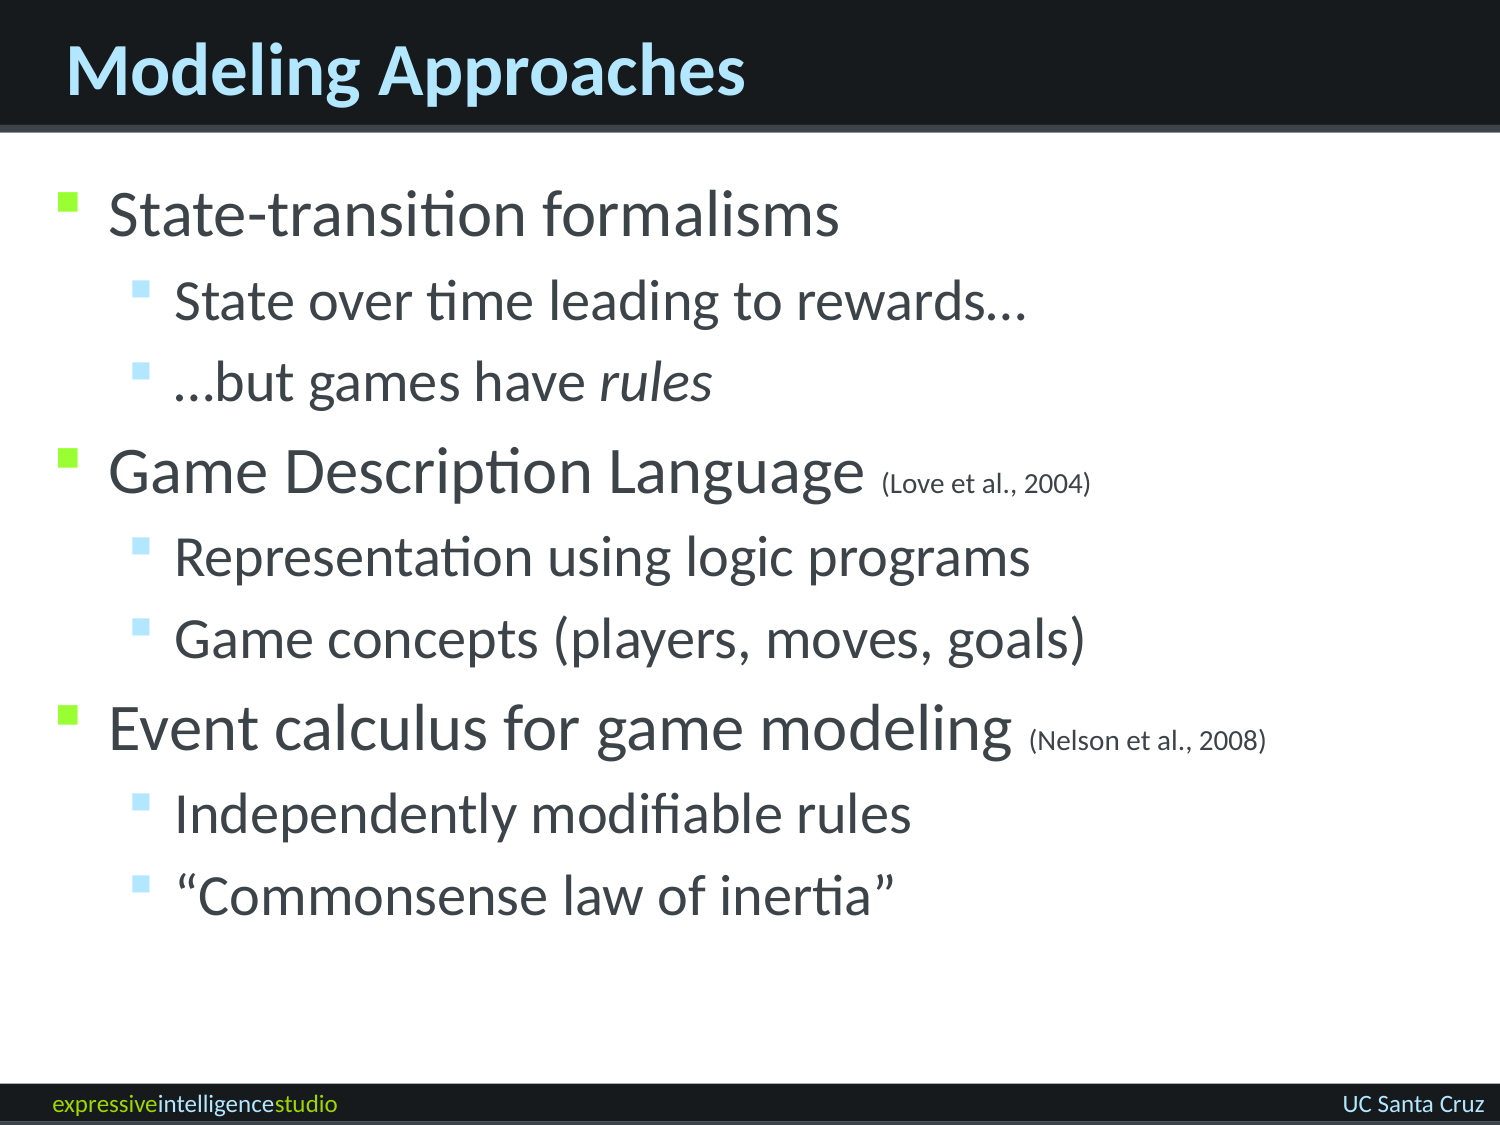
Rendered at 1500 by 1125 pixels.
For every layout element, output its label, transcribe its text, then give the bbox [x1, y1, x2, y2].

title Modeling Approaches [49, 0, 1401, 131]
list State-transition formalisms State over time leading to rewards… …but games have rules Game Description Language (Love et al., 2004) Representation using logic programs Game concepts (players, moves, goals) Event calculus for game modeling (Nelson et al., 2008) Independently modifiable rules “Commonsense law of inertia” [37, 162, 1388, 993]
